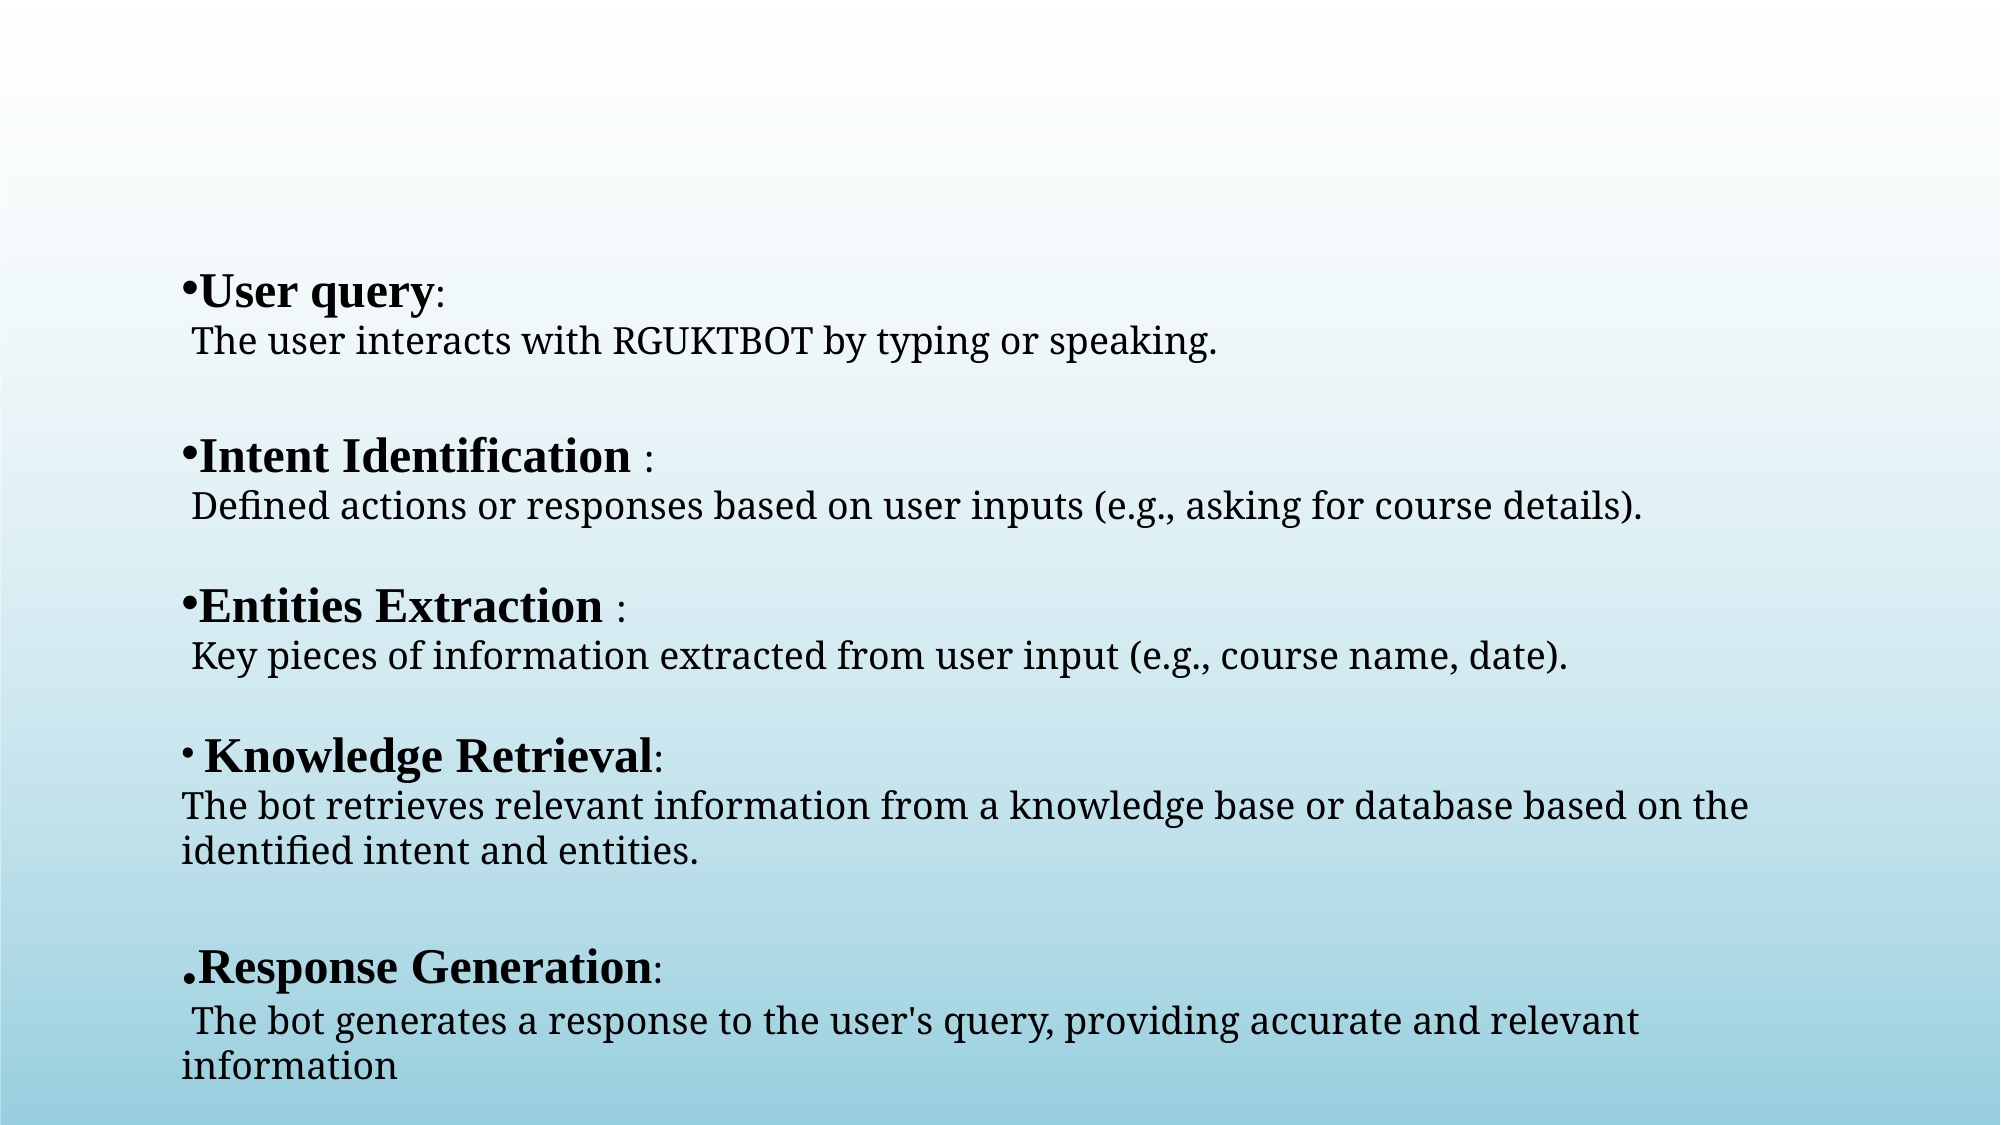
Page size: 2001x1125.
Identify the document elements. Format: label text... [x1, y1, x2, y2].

text_box User query: The user interacts with RGUKTBOT by typing or speaking. Intent Identification : Defined actions or responses based on user inputs (e.g., asking for course details). Entities Extraction : Key pieces of information extracted from user input (e.g., course name, date). Knowledge Retrieval: The bot retrieves relevant information from a knowledge base or database based on the identified intent and entities. .Response Generation: The bot generates a response to the user's query, providing accurate and relevant information [166, 249, 1776, 1095]
